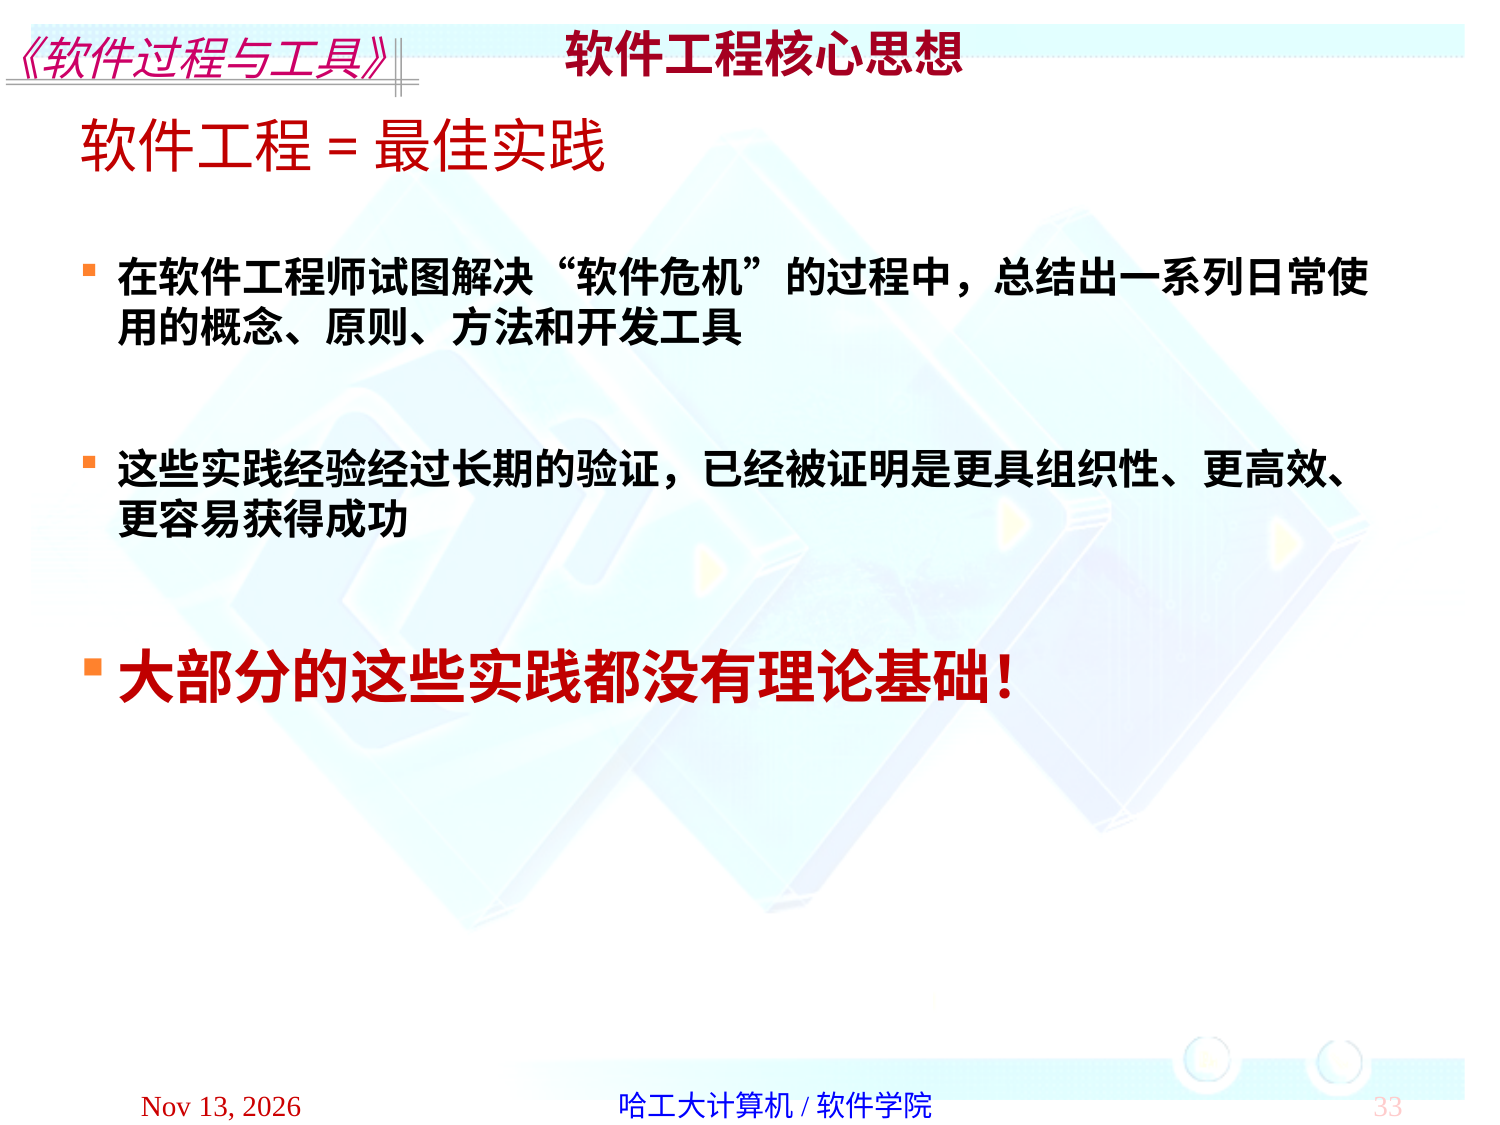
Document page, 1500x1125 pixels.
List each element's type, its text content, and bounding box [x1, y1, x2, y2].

text_box 软件工程核心思想 [389, 15, 1140, 90]
text_box 在软件工程师试图解决“软件危机”的过程中，总结出一系列日常使用的概念、原则、方法和开发工具 这些实践经验经过长期的验证，已经被证明是更具组织性、更高效、更容易获得成功 大部分的这些实践都没有理论基础！ [64, 243, 1412, 1083]
text_box 软件工程=最佳实践 [64, 101, 1415, 209]
